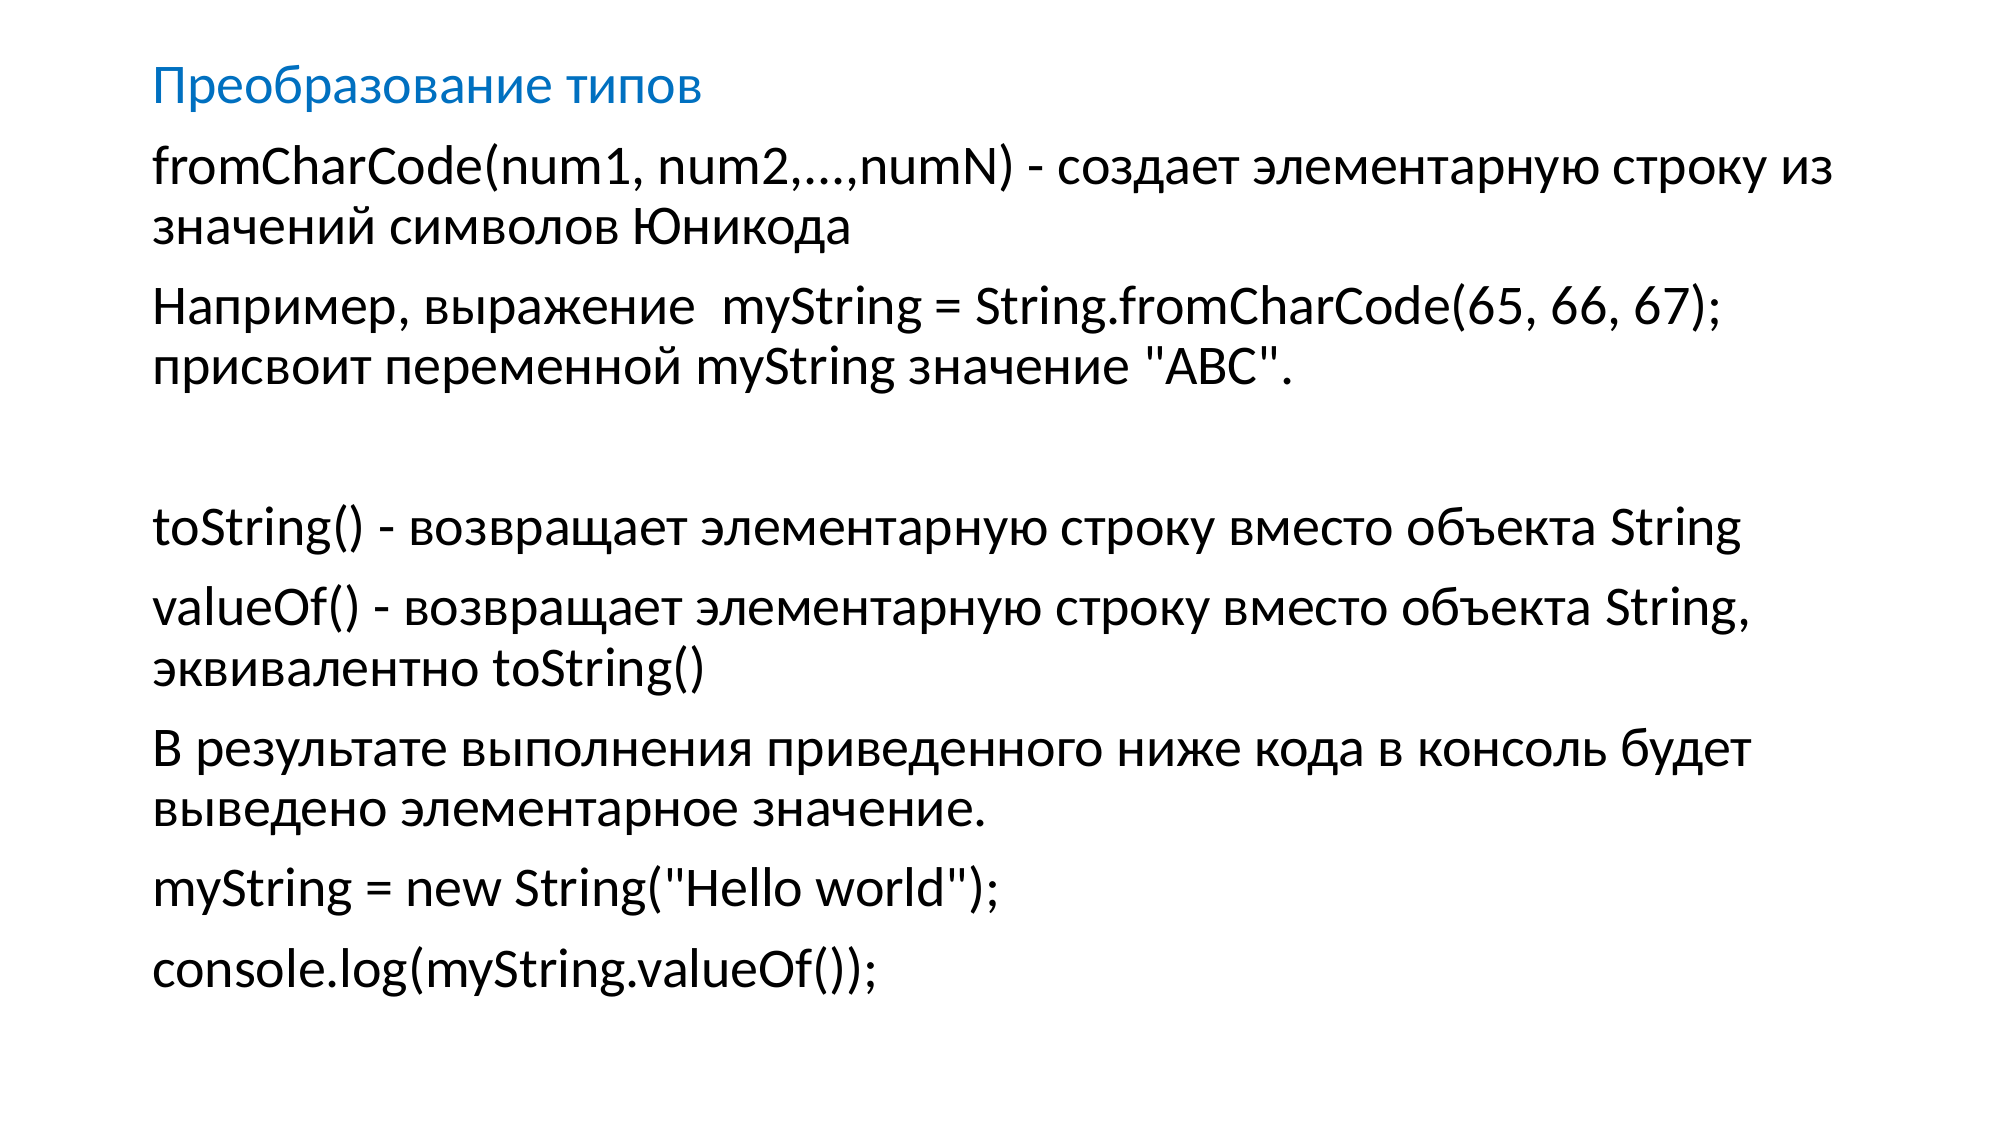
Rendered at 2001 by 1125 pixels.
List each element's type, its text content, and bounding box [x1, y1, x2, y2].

list Преобразование типов fromCharCode(num1, num2,...,numN) - создает элементарную строку из значений символов Юникода Например, выражение myString = String.fromCharCode(65, 66, 67); присвоит переменной myString значение "ABC". toString() - возвращает элементарную строку вместо объекта String valueOf() - возвращает элементарную строку вместо объекта String, эквивалентно toString() В результате выполнения приведенного ниже кода в консоль будет выведено элементарное значение. myString = new String("Hello world"); console.log(myString.valueOf()); [137, 48, 1863, 1014]
